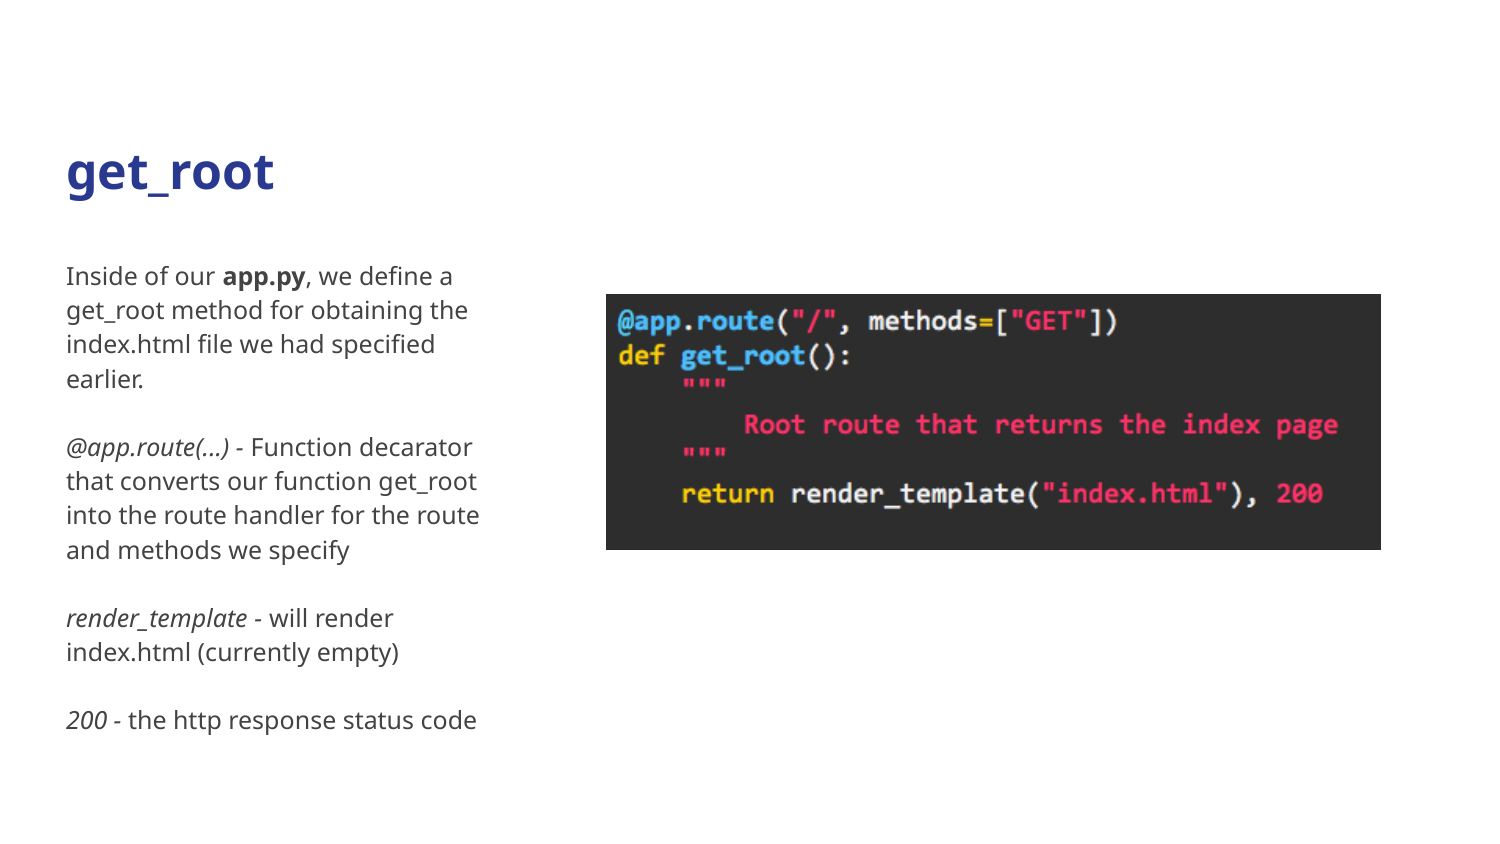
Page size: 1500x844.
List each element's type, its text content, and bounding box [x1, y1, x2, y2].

list Inside of our app.py, we define a get_root method for obtaining the index.html file we had specified earlier. @app.route(...) - Function decarator that converts our function get_root into the route handler for the route and methods we specify render_template - will render index.html (currently empty) 200 - the http response status code [51, 240, 512, 750]
title get_root [51, 91, 1484, 216]
picture [606, 294, 1381, 550]
